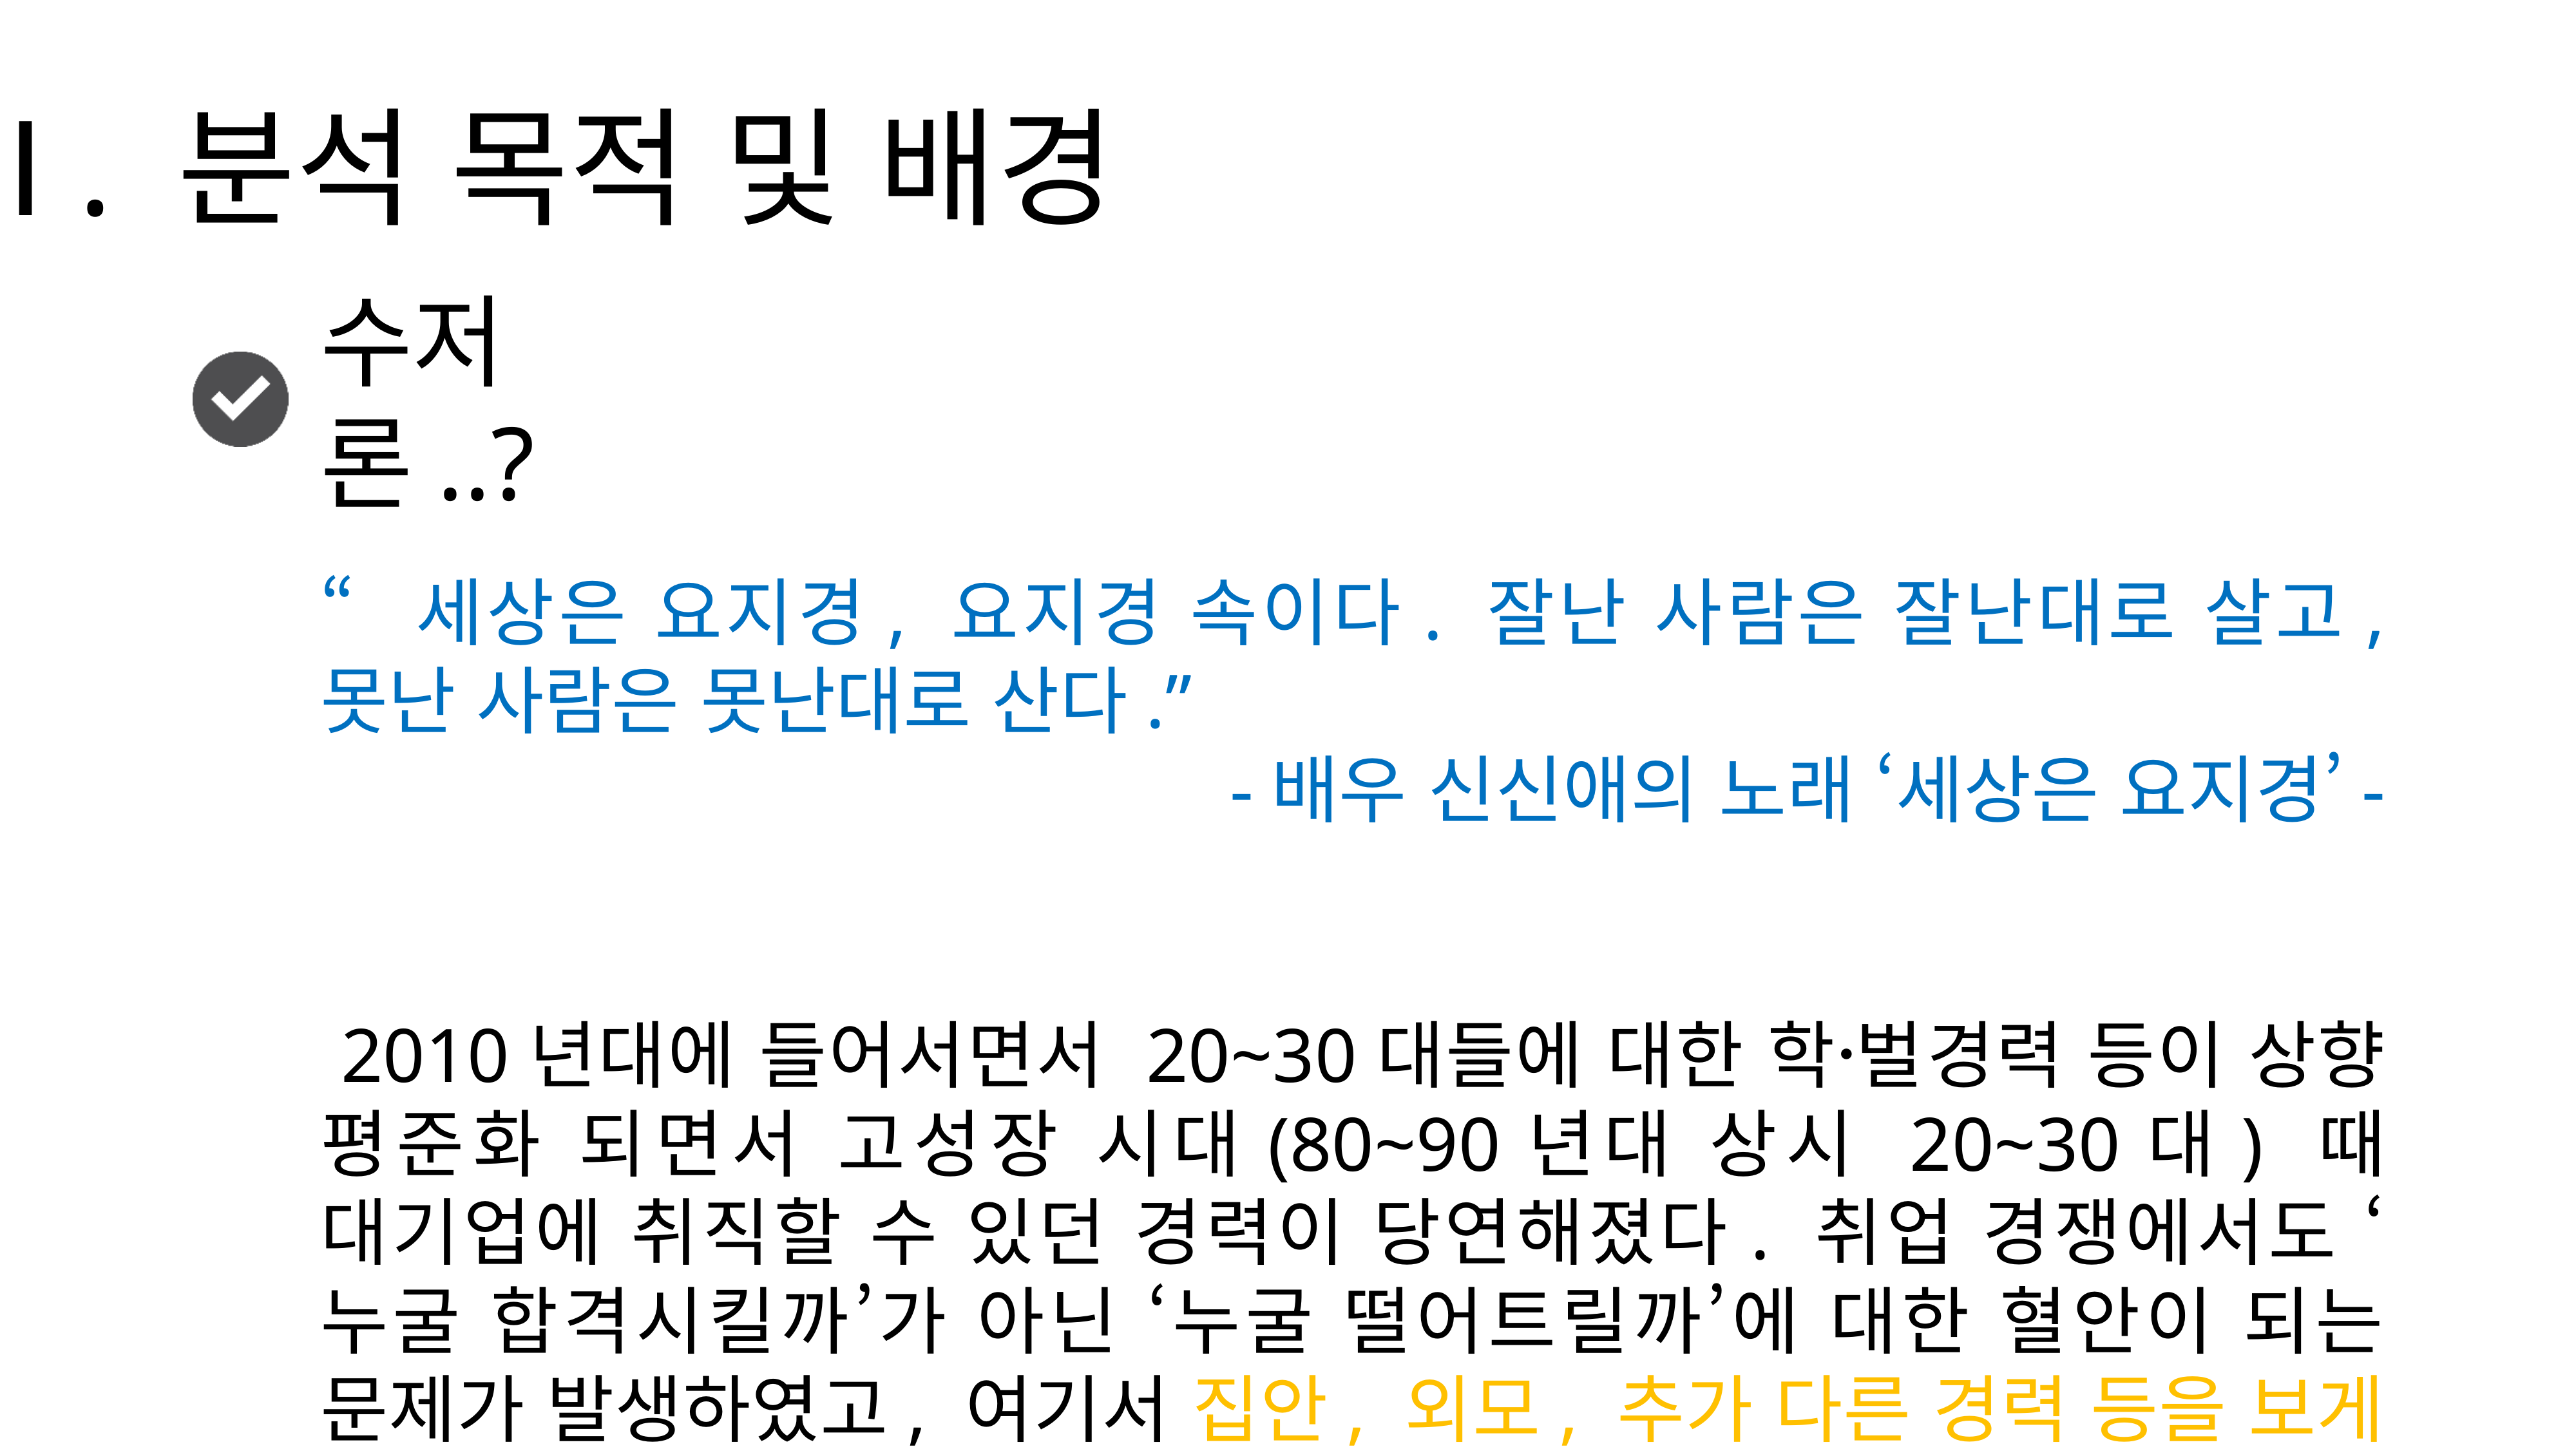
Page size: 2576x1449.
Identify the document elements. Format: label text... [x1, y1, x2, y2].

text_box Ⅰ . 분석 목적 및 배경 [0, 81, 1125, 246]
text_box “세상은 요지경, 요지경 속이다. 잘난 사람은 잘난대로 살고, 못난 사람은 못난대로 산다.” -배우 신신애의 노래 ‘세상은 요지경’- 2010년대에 들어서면서 20~30대들에 대한 학벌〮경력 등이 상향 평준화 되면서 고성장 시대(80~90년대 상시 20~30대) 때 대기업에 취직할 수 있던 경력이 당연해졌다. 취업 경쟁에서도 ‘누굴 합격시킬까’가 아닌 ‘누굴 떨어트릴까’에 대한 혈안이 되는 문제가 발생하였고, 여기서 집안, 외모, 추가 다른 경력 등을 보게 되면서 각종 비리와 문제를 자조적으로 일컫는 ‘금수저’라는 키워드가 뜨기 시작하였다. [310, 472, 2396, 1449]
text_box 수저론..? [310, 274, 722, 472]
picture [193, 352, 289, 447]
